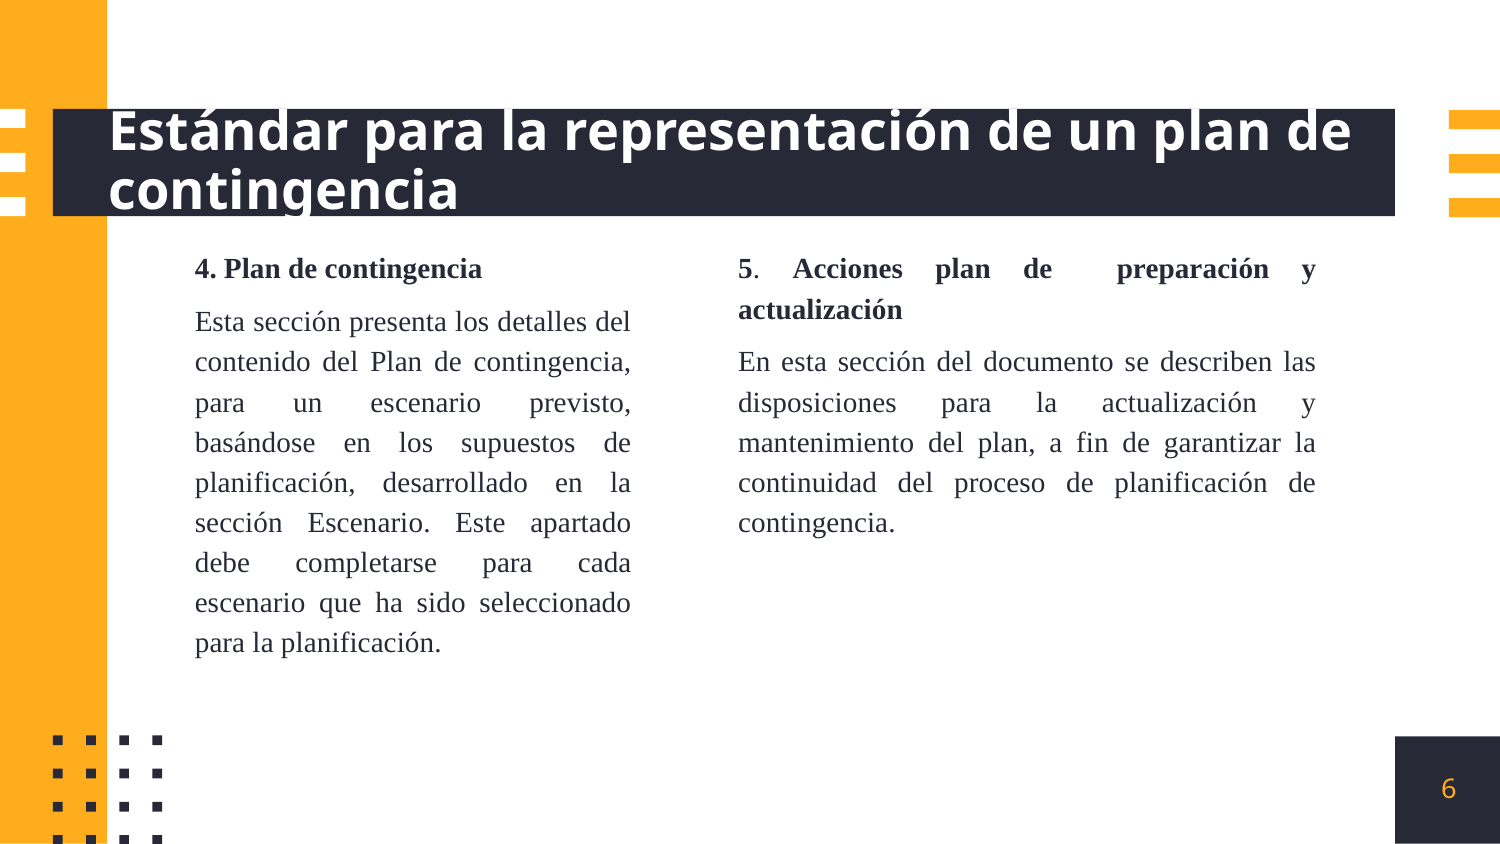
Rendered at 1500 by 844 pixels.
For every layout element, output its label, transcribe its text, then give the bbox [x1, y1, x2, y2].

slide_number 6 [1395, 736, 1500, 844]
list 5. Acciones plan de preparación y actualización En esta sección del documento se describen las disposiciones para la actualización y mantenimiento del plan, a fin de garantizar la continuidad del proceso de planificación de contingencia. [738, 244, 1317, 706]
list 4. Plan de contingencia Esta sección presenta los detalles del contenido del Plan de contingencia, para un escenario previsto, basándose en los supuestos de planificación, desarrollado en la sección Escenario. Este apartado debe completarse para cada escenario que ha sido seleccionado para la planificación. [194, 244, 632, 647]
title Estándar para la representación de un plan de contingencia [108, 108, 1396, 217]
